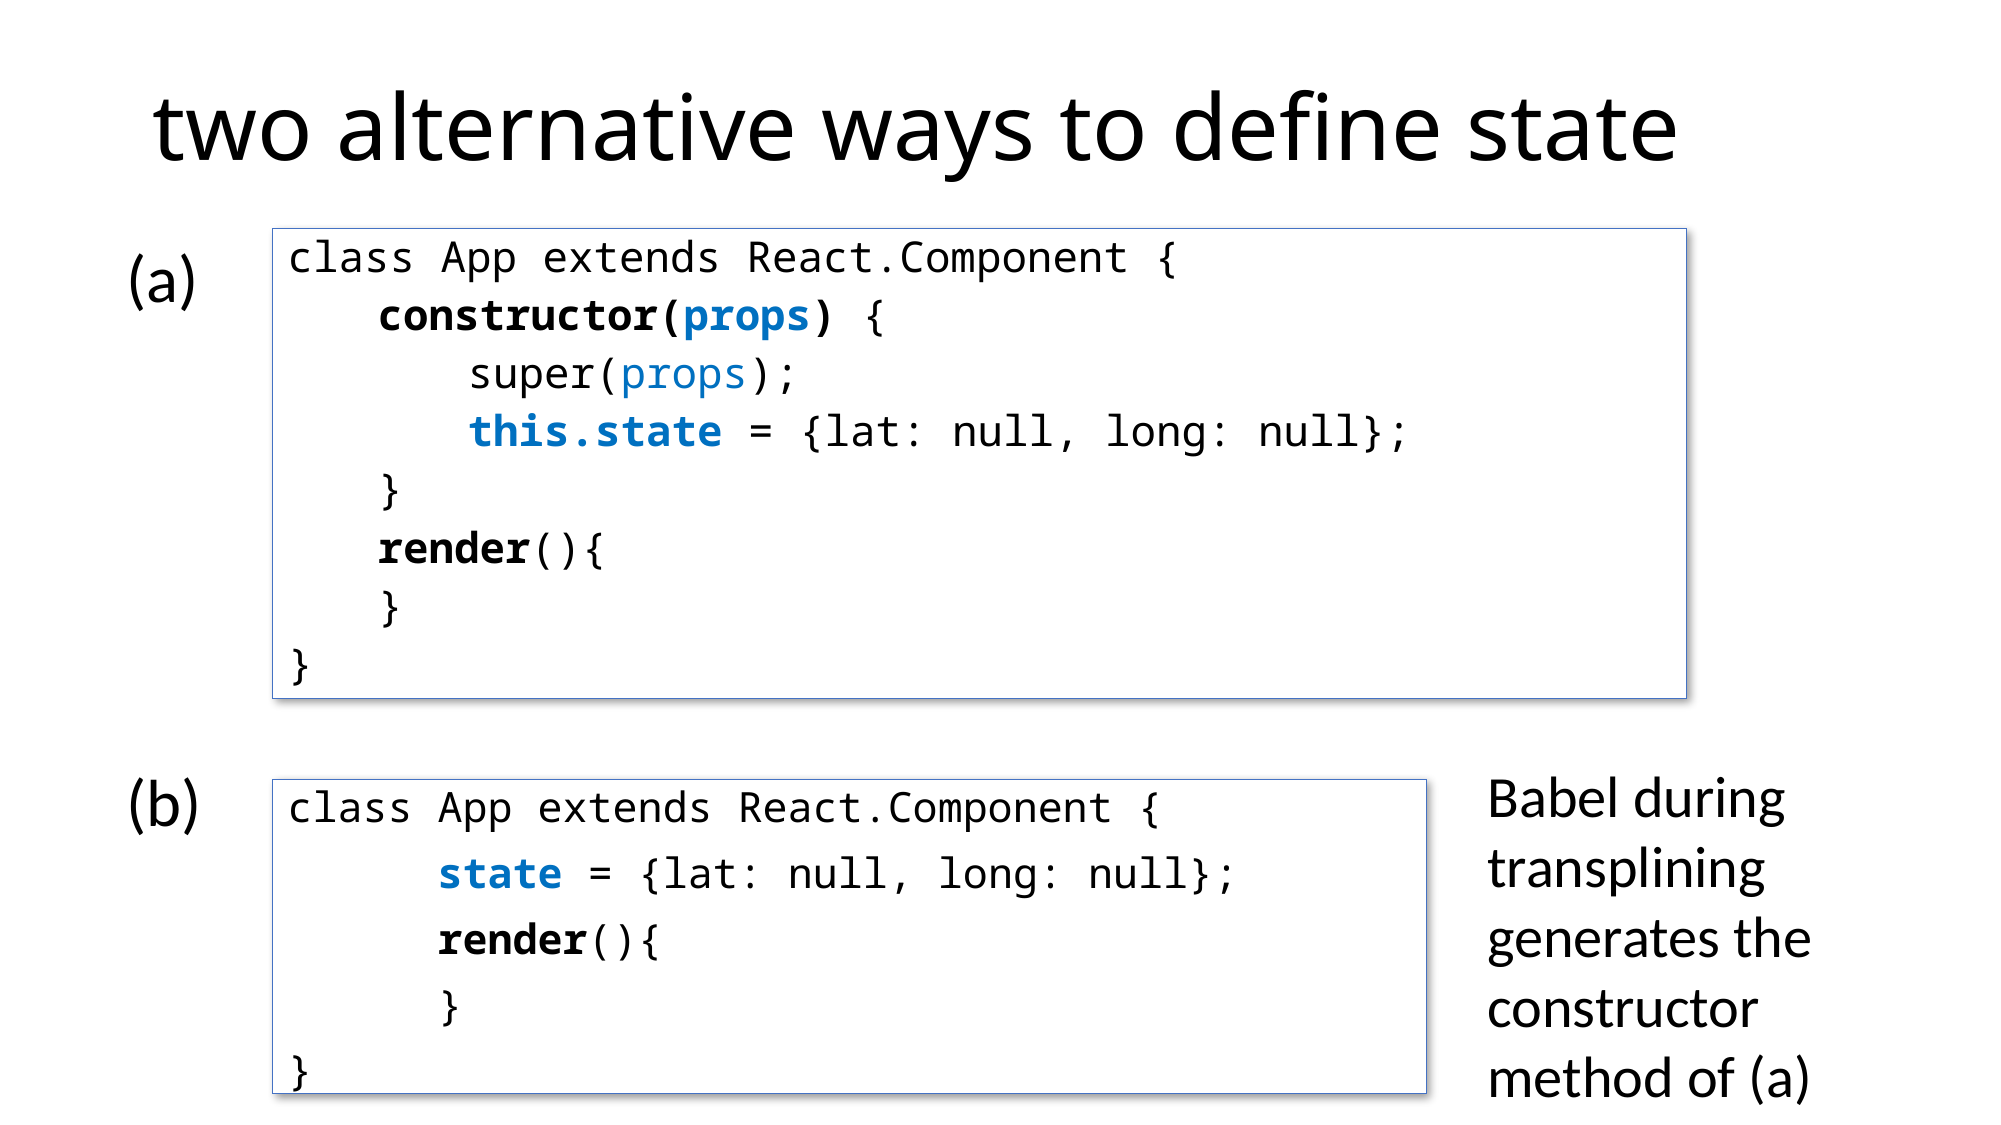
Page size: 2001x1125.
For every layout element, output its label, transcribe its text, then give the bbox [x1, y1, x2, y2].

list class App extends React.Component { constructor(props) { super(props); this.state = {lat: null, long: null}; } render(){ } } [272, 228, 1687, 699]
text_box Babel during transplining generates the constructor method of (a) [1472, 752, 1967, 1117]
text_box (b) [111, 752, 217, 847]
title two alternative ways to define state [137, 59, 1863, 202]
text_box (a) [111, 228, 214, 323]
text_box class App extends React.Component { state = {lat: null, long: null}; render(){ } } [272, 779, 1427, 1094]
